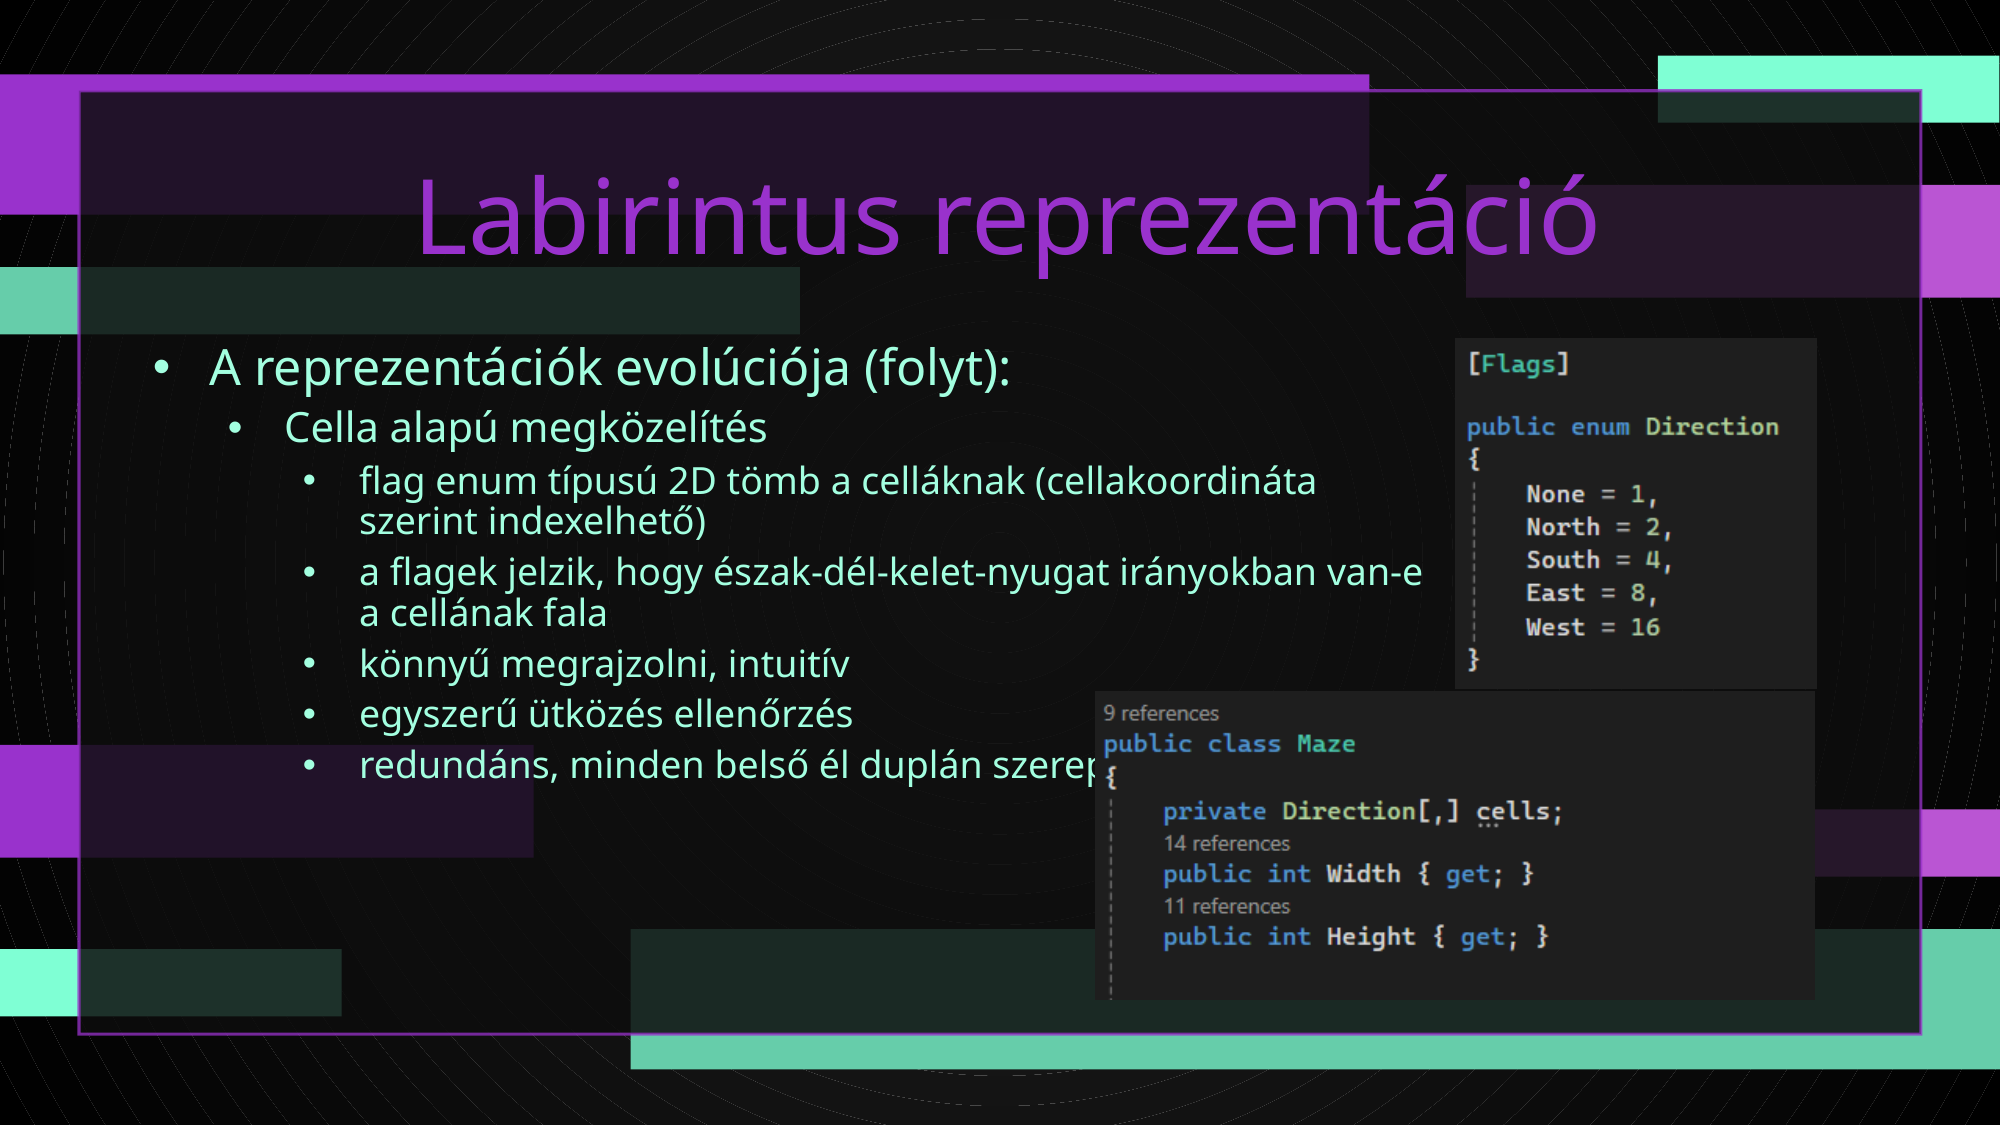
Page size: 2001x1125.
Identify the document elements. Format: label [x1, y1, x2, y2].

picture [1095, 338, 1817, 1000]
text_box [0, 55, 2000, 1070]
